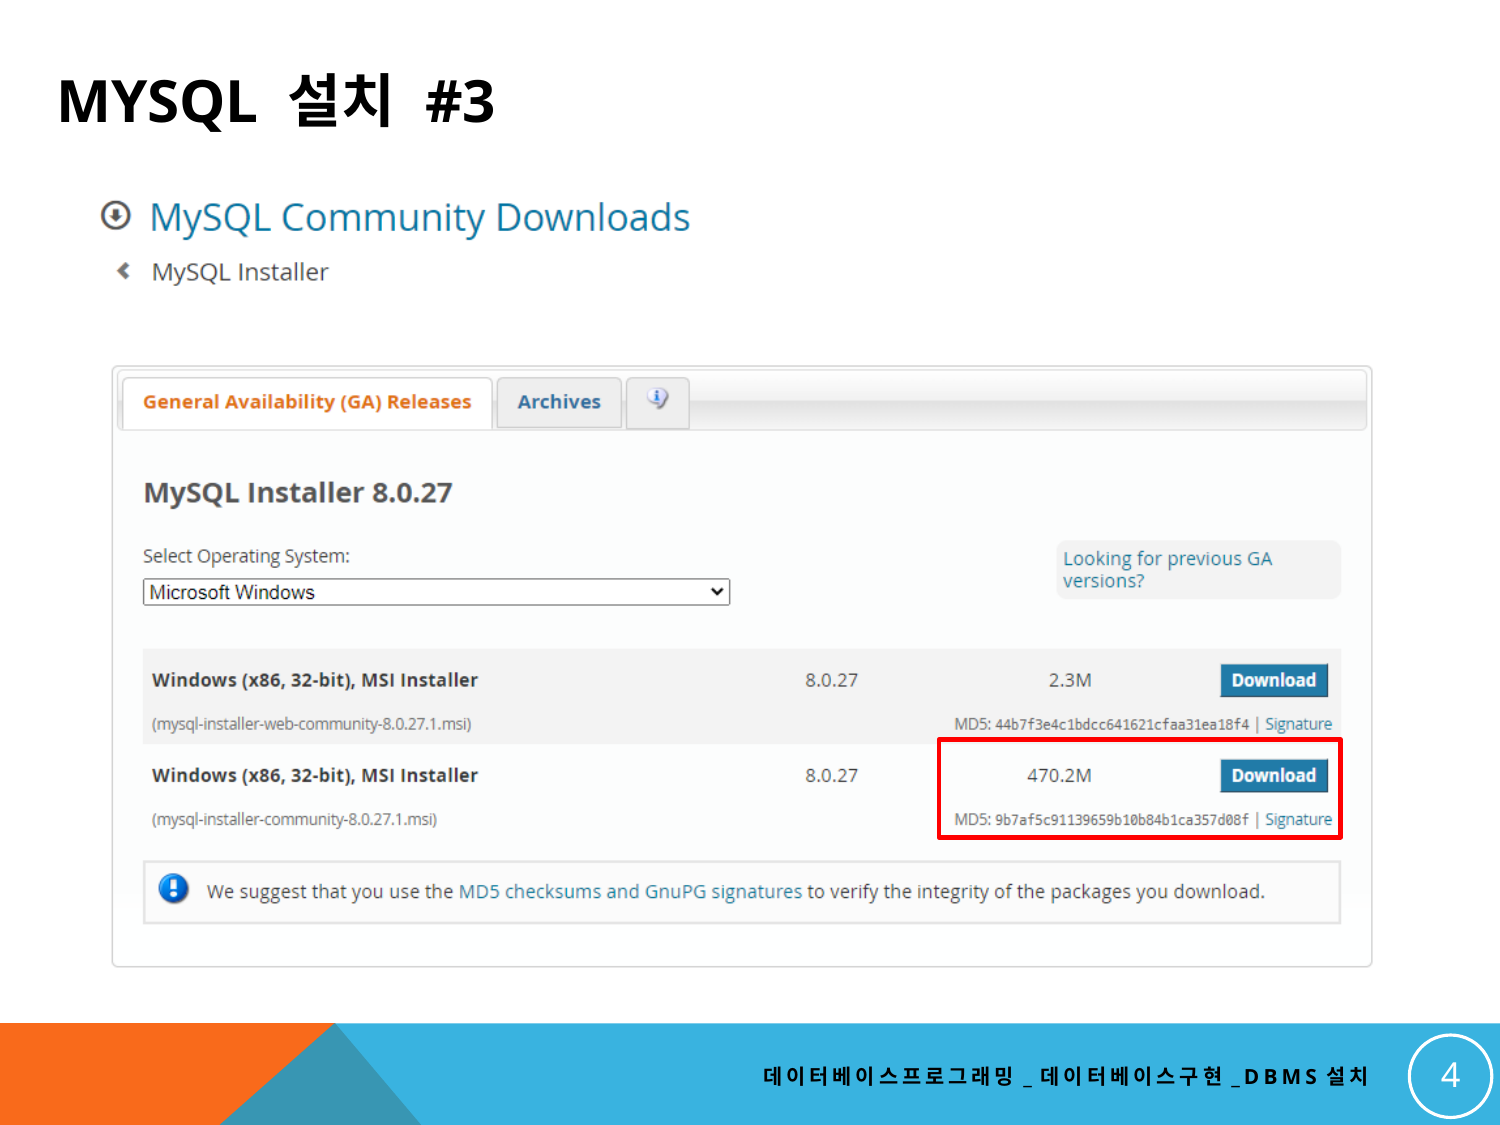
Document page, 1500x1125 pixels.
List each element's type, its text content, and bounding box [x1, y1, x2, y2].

picture [87, 184, 1388, 978]
title MYSQL 설치 #3 [41, 54, 1276, 145]
slide_number 4 [1407, 1033, 1494, 1120]
footer 데이터베이스프로그래밍_데이터베이스구현_DBMS설치 [608, 1053, 1384, 1099]
